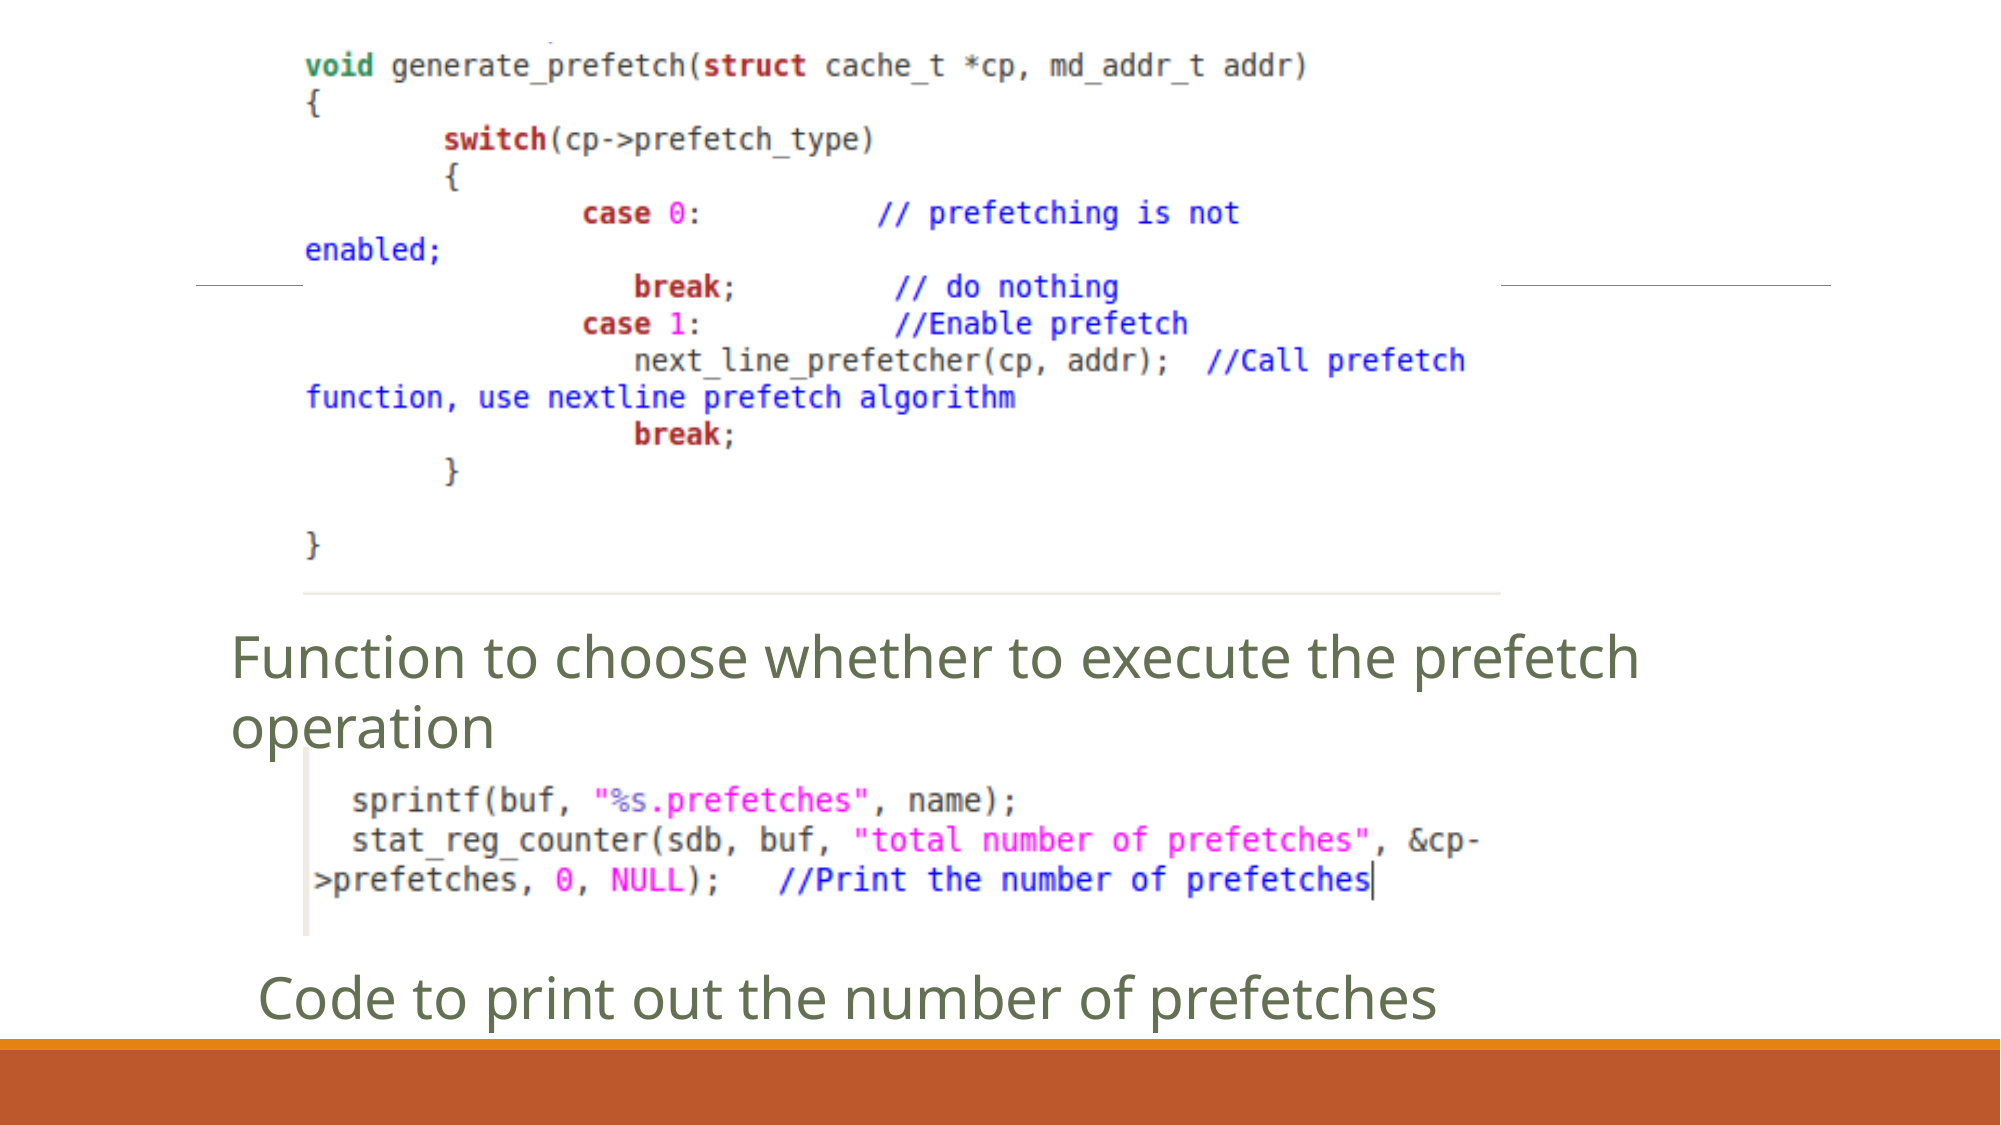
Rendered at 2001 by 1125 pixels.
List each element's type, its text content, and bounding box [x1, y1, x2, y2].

text_box Function to choose whether to execute the prefetch operation [215, 612, 1758, 730]
picture [302, 747, 1575, 936]
text_box Code to print out the number of prefetches [242, 953, 1785, 1125]
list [302, 41, 1502, 596]
